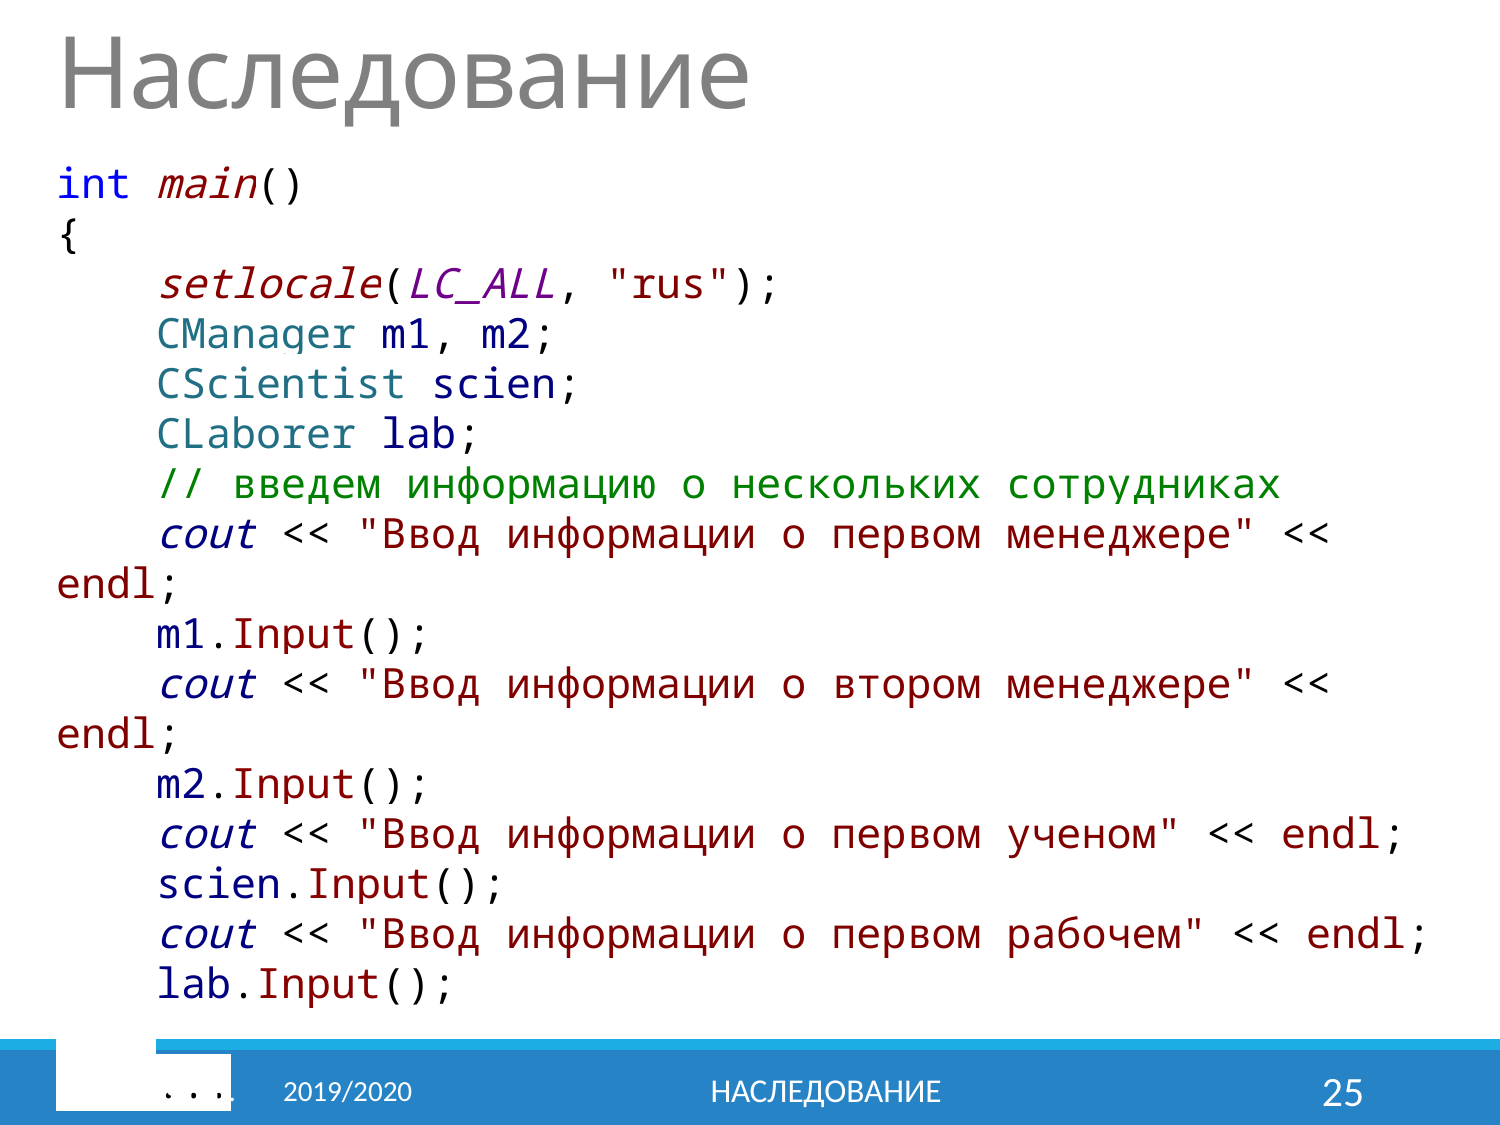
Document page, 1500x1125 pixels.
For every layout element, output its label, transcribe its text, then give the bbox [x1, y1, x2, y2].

footer Наследование [453, 1059, 1199, 1120]
slide_number 25 [1218, 1059, 1380, 1120]
text_box int main() { setlocale(LC_ALL, "rus"); СManager m1, m2; СScientist scien; CLaborer lab; // введем информацию о нескольких сотрудниках cout << "Ввод информации о первом менеджере" << endl; m1.Input(); cout << "Ввод информации о втором менеджере" << endl; m2.Input(); cout << "Ввод информации о первом ученом" << endl; scien.Input(); cout << "Ввод информации о первом рабочем" << endl; lab.Input(); ... [41, 149, 1471, 1115]
slide_number Левкович Н.В. 2019/2020 [47, 1059, 440, 1120]
title Наследование [41, 19, 1459, 138]
